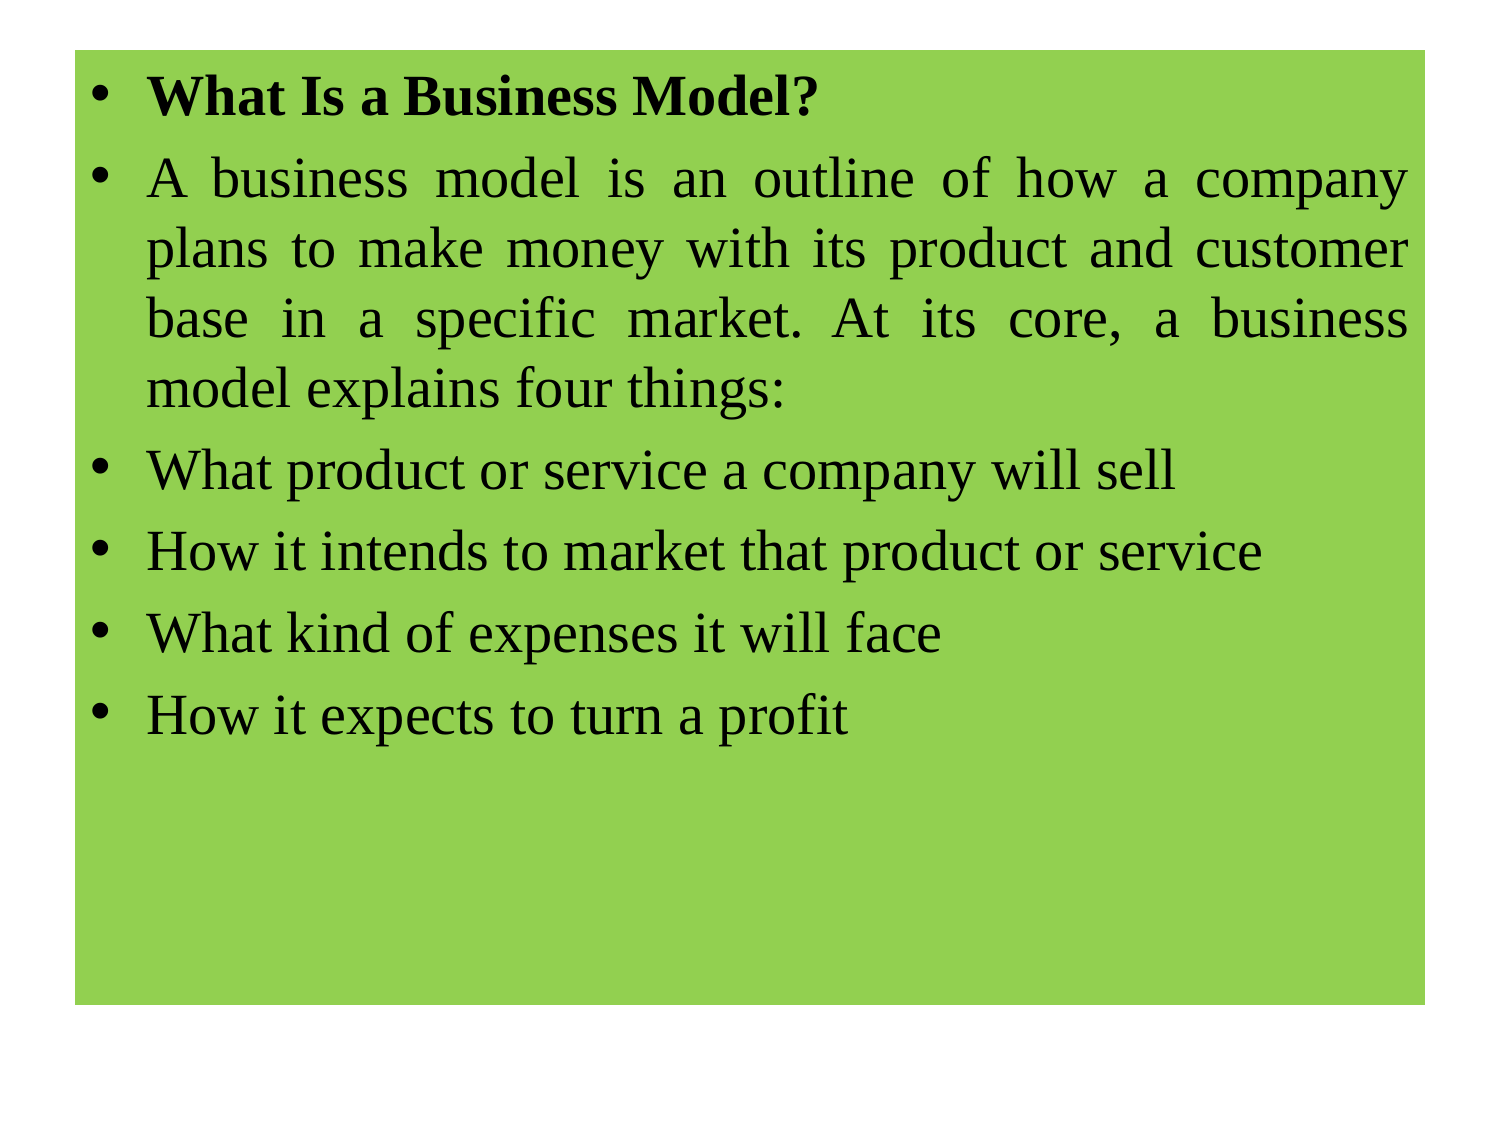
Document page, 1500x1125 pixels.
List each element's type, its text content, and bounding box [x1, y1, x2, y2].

list What Is a Business Model? A business model is an outline of how a company plans to make money with its product and customer base in a specific market. At its core, a business model explains four things: What product or service a company will sell How it intends to market that product or service What kind of expenses it will face How it expects to turn a profit [75, 50, 1425, 1005]
